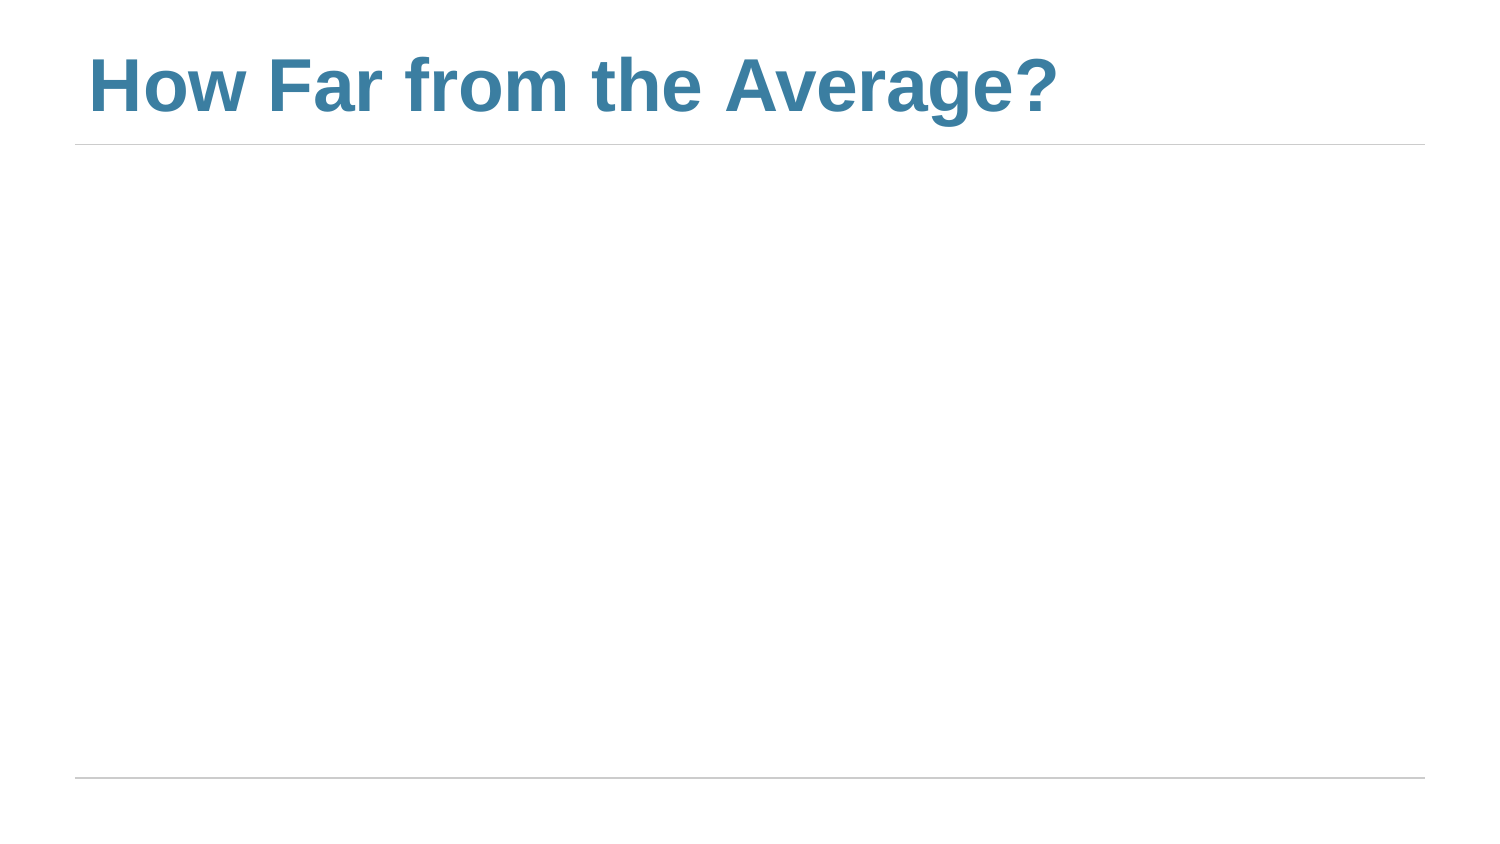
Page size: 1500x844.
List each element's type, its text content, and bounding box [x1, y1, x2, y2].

title How Far from the Average? [86, 34, 1065, 178]
